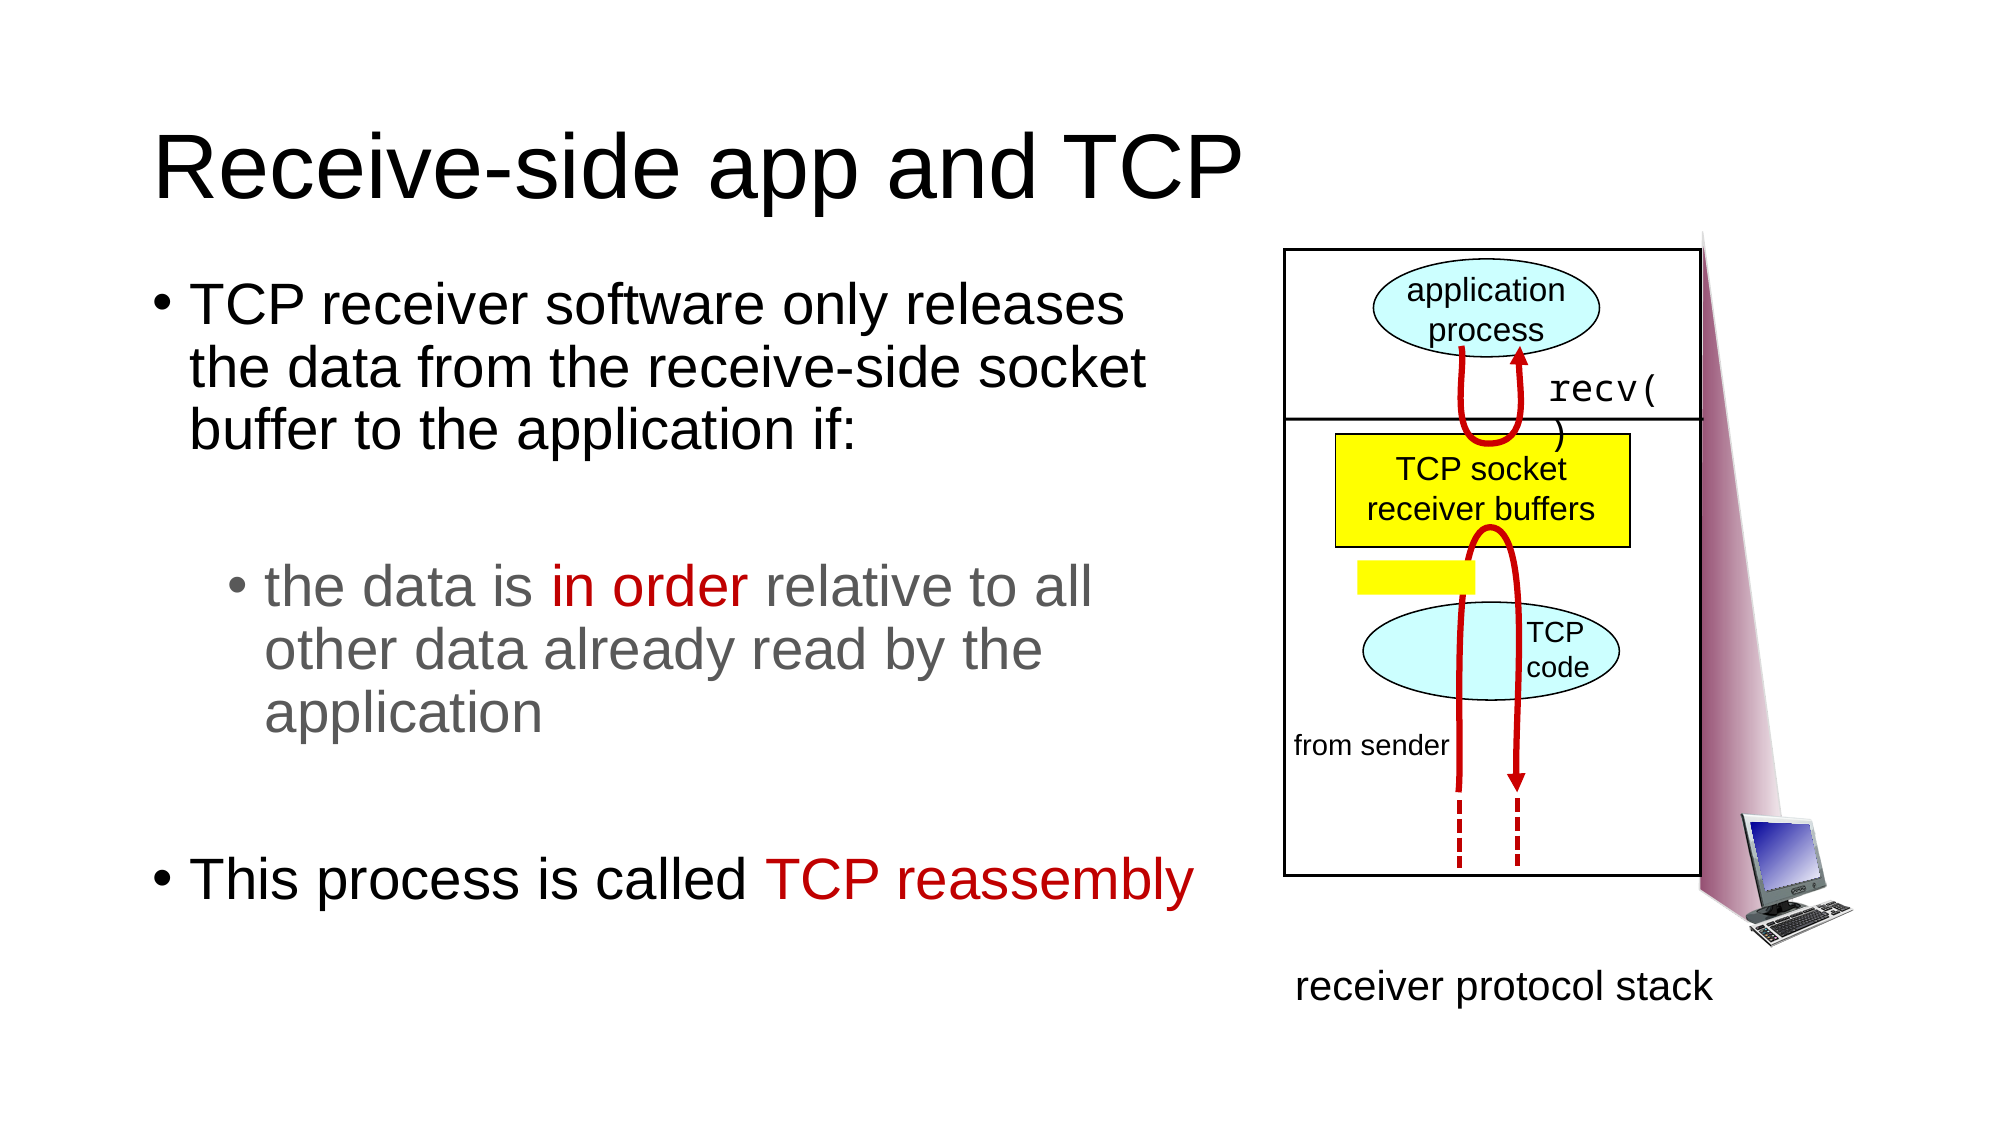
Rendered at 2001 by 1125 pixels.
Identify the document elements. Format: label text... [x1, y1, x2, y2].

text_box [1363, 603, 1461, 699]
text_box [1605, 628, 1620, 674]
text_box [1284, 249, 1701, 718]
text_box [1357, 560, 1476, 595]
text_box [1284, 420, 1701, 876]
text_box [1737, 807, 1881, 957]
text_box recv() [1533, 356, 1688, 462]
text_box [1460, 345, 1526, 434]
list TCP receiver software only releases the data from the receive-side socket buffer to the application if: the data is in order relative to all other data already read by the application This process is called TCP reassembly [137, 266, 1228, 1092]
text_box from sender [1279, 718, 1466, 769]
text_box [1335, 434, 1630, 548]
title Receive-side app and TCP [137, 59, 1863, 278]
text_box [1458, 548, 1523, 793]
text_box receiver protocol stack [1280, 951, 1729, 1017]
text_box application process [1373, 258, 1600, 356]
text_box [1699, 231, 1780, 915]
text_box [1518, 691, 1566, 699]
text_box TCP code [1518, 606, 1605, 691]
